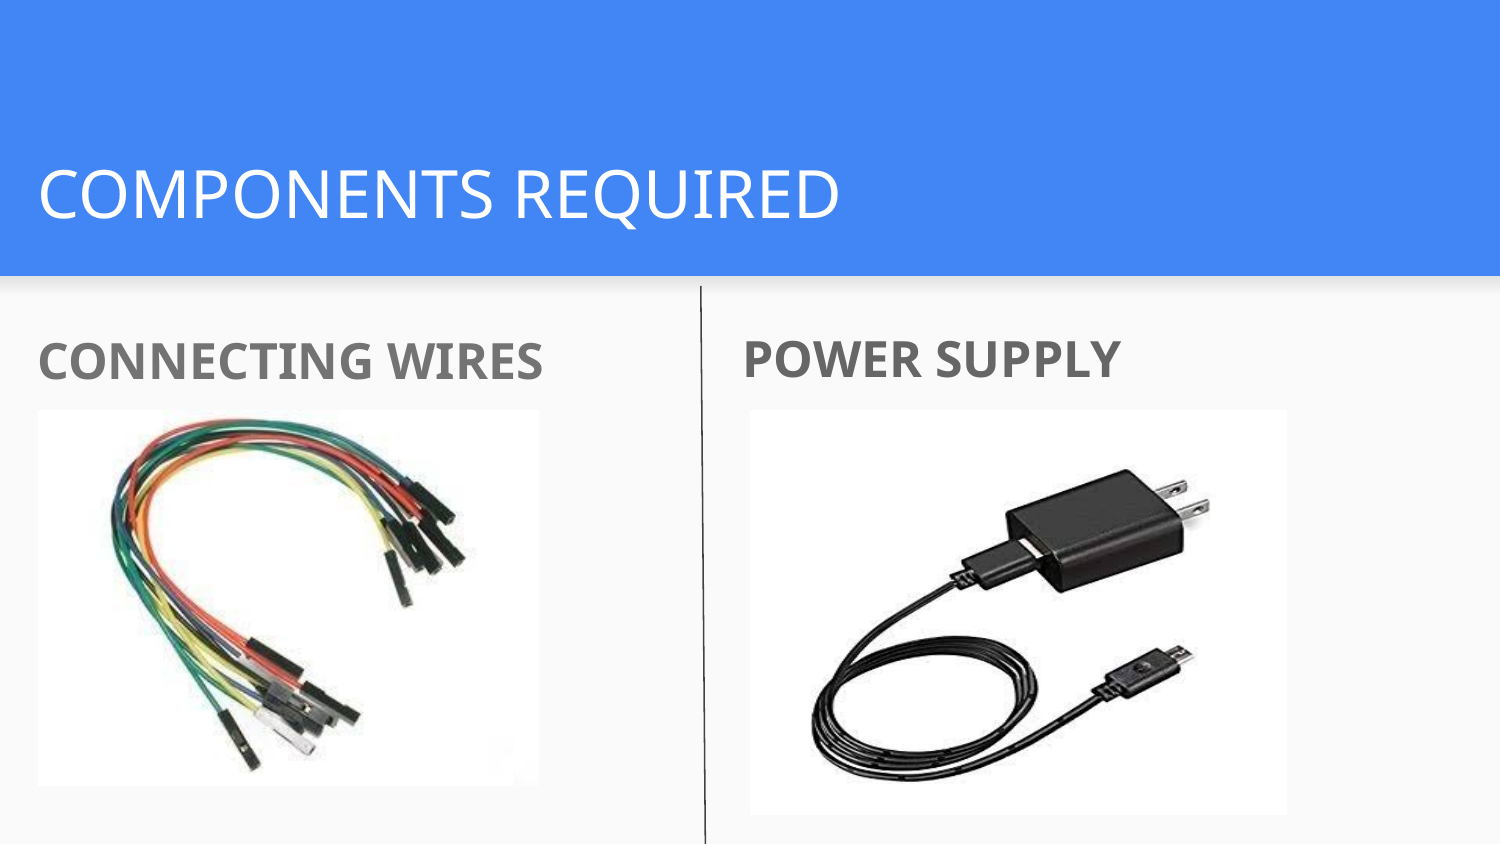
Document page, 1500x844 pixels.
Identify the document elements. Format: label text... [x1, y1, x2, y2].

list CONNECTING WIRES [22, 305, 679, 398]
title COMPONENTS REQUIRED [22, 121, 1372, 248]
text_box POWER SUPPLY [727, 312, 1194, 391]
picture [38, 410, 539, 787]
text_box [700, 285, 706, 844]
picture [749, 410, 1287, 815]
